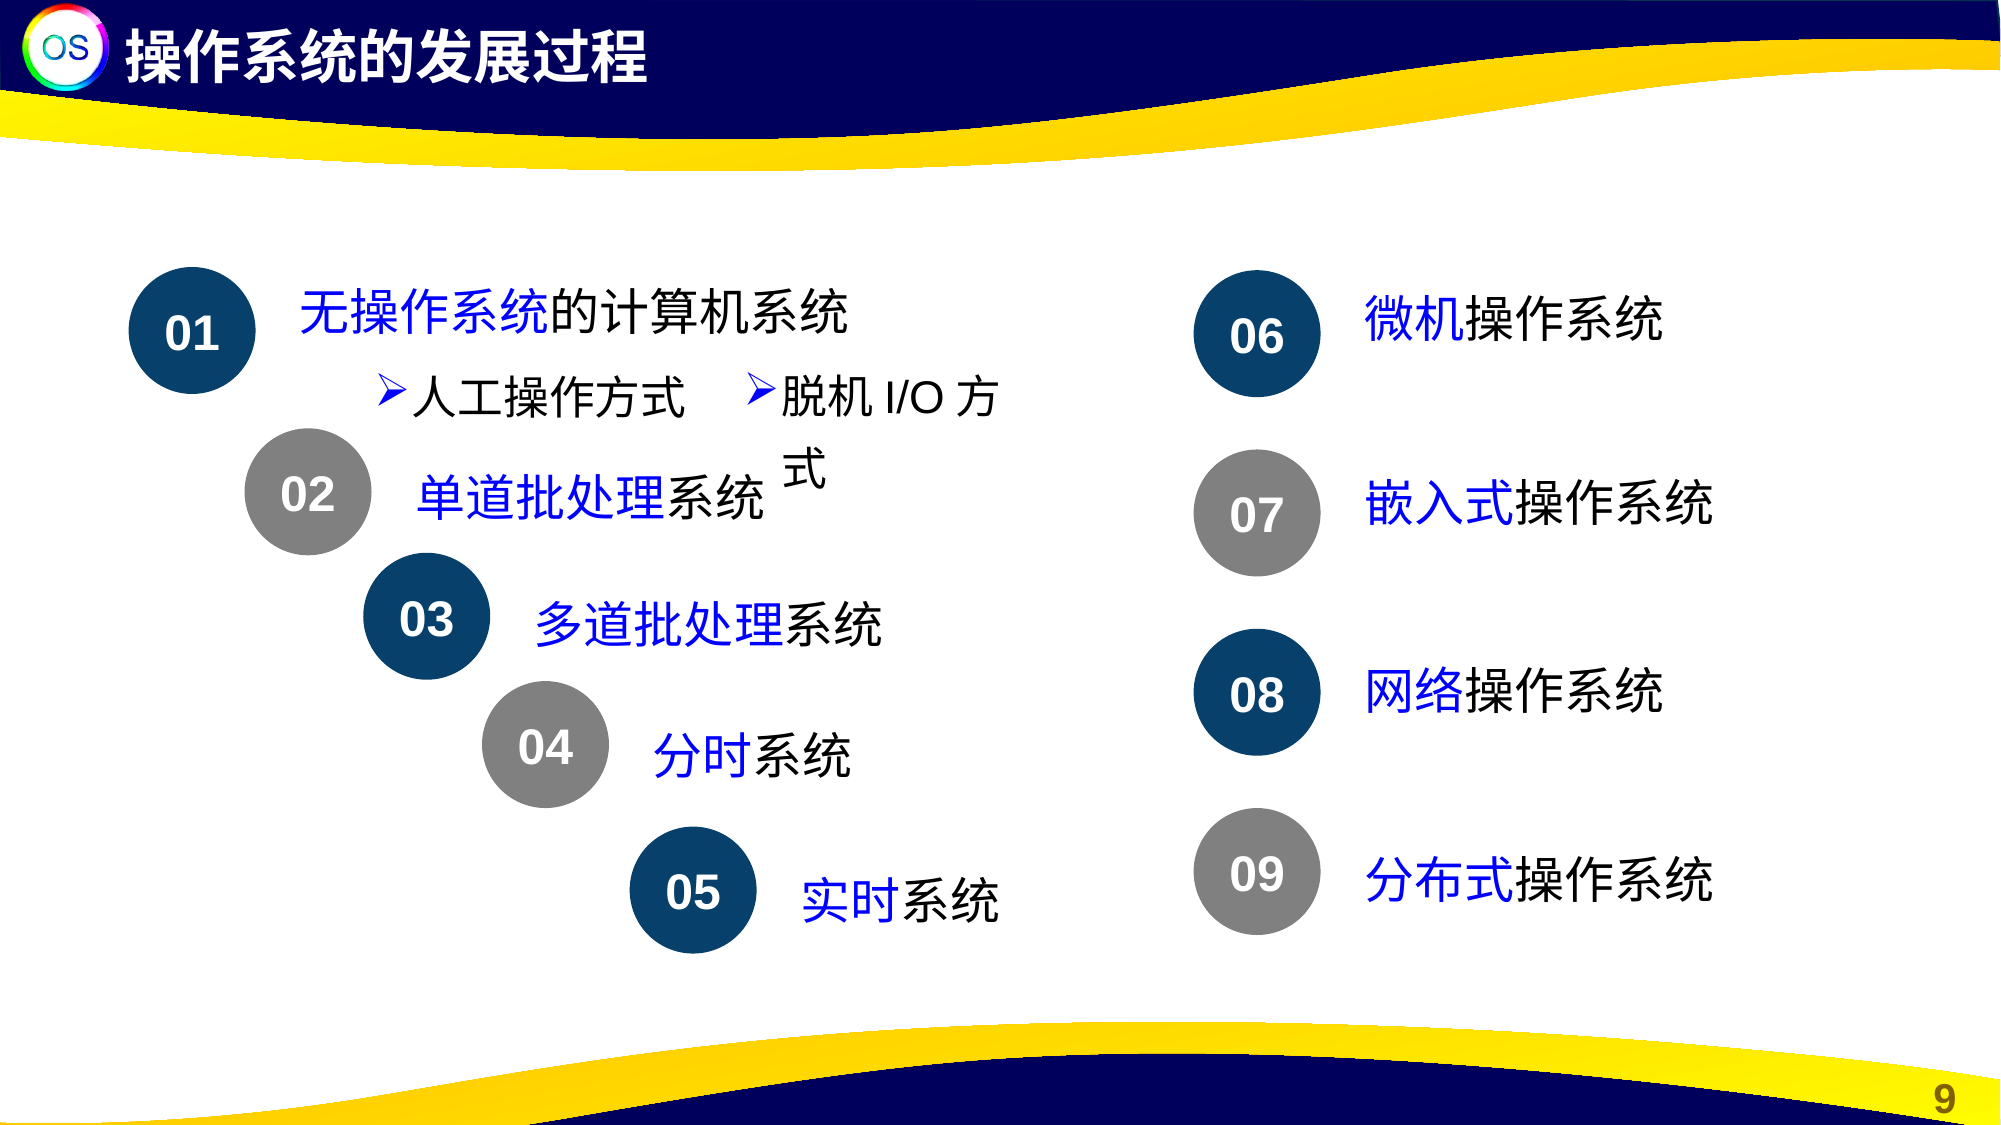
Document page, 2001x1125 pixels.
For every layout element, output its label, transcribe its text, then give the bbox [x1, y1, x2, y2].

text_box 脱机I/O方式 [654, 342, 1050, 436]
text_box 无操作系统的计算机系统 人工操作方式 [284, 253, 1133, 430]
text_box 09 [1192, 807, 1322, 937]
text_box 01 [127, 265, 257, 395]
text_box 分时系统 [637, 724, 1014, 781]
text_box 03 [362, 551, 492, 681]
picture [22, 3, 109, 91]
text_box 实时系统 [785, 868, 1162, 930]
text_box 微机操作系统 [1349, 286, 1681, 343]
text_box 多道批处理系统 [519, 593, 942, 654]
text_box 05 [628, 825, 758, 955]
text_box 07 [1192, 448, 1322, 578]
text_box 嵌入式操作系统 [1349, 471, 1762, 531]
text_box 操作系统的发展过程 [109, 12, 1263, 98]
text_box 网络操作系统 [1349, 659, 1726, 720]
text_box 单道批处理系统 [400, 466, 823, 527]
text_box 04 [480, 680, 611, 810]
text_box 08 [1192, 627, 1322, 757]
text_box 分布式操作系统 [1349, 847, 1783, 904]
text_box 06 [1192, 269, 1322, 399]
text_box 02 [243, 430, 373, 557]
